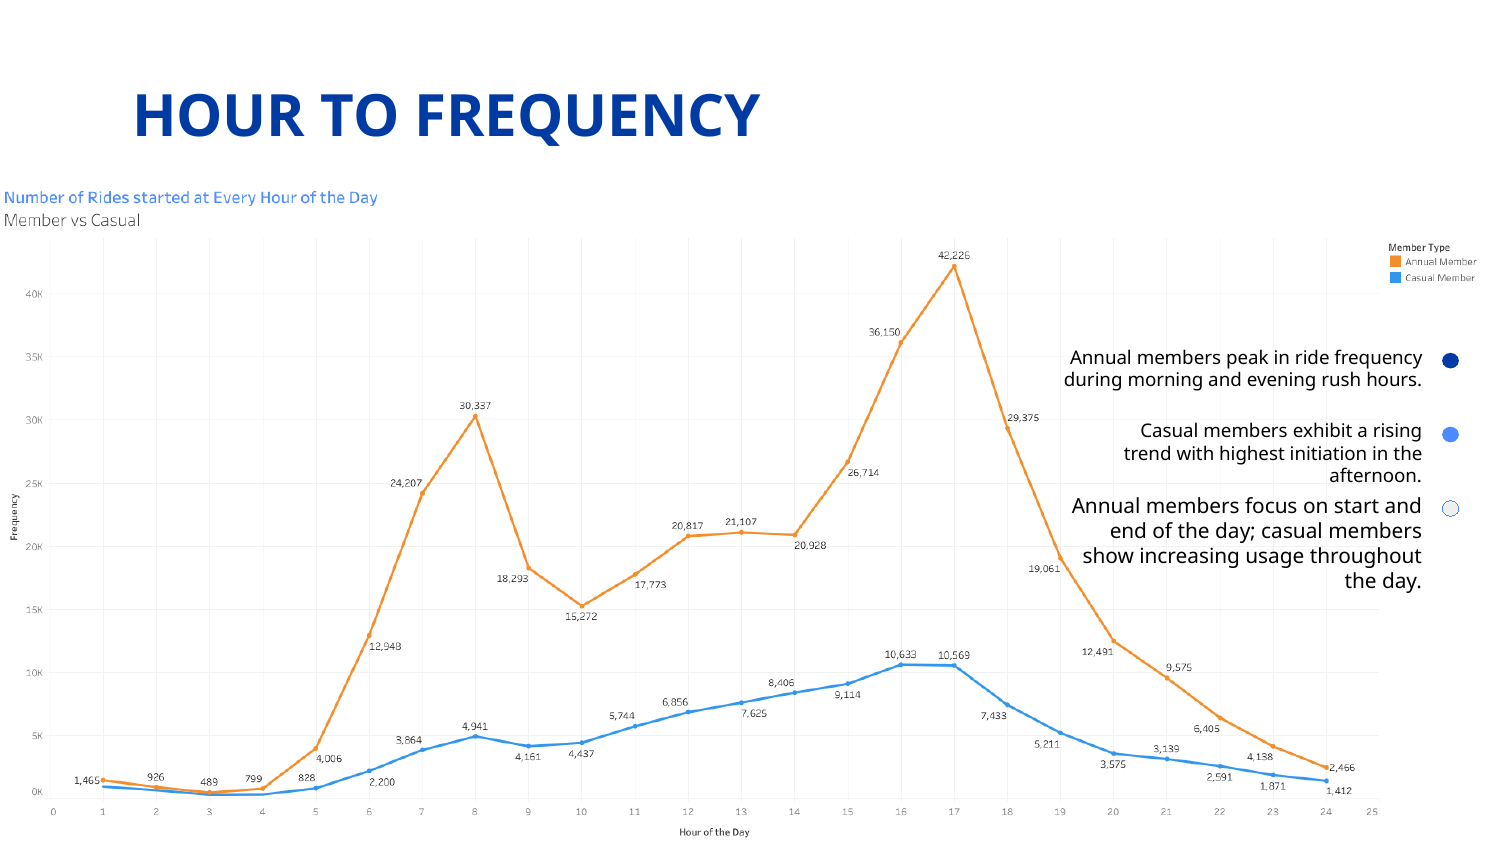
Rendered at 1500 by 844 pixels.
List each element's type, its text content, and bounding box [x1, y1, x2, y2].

title HOUR TO FREQUENCY [116, 63, 1383, 157]
picture [0, 180, 1500, 844]
